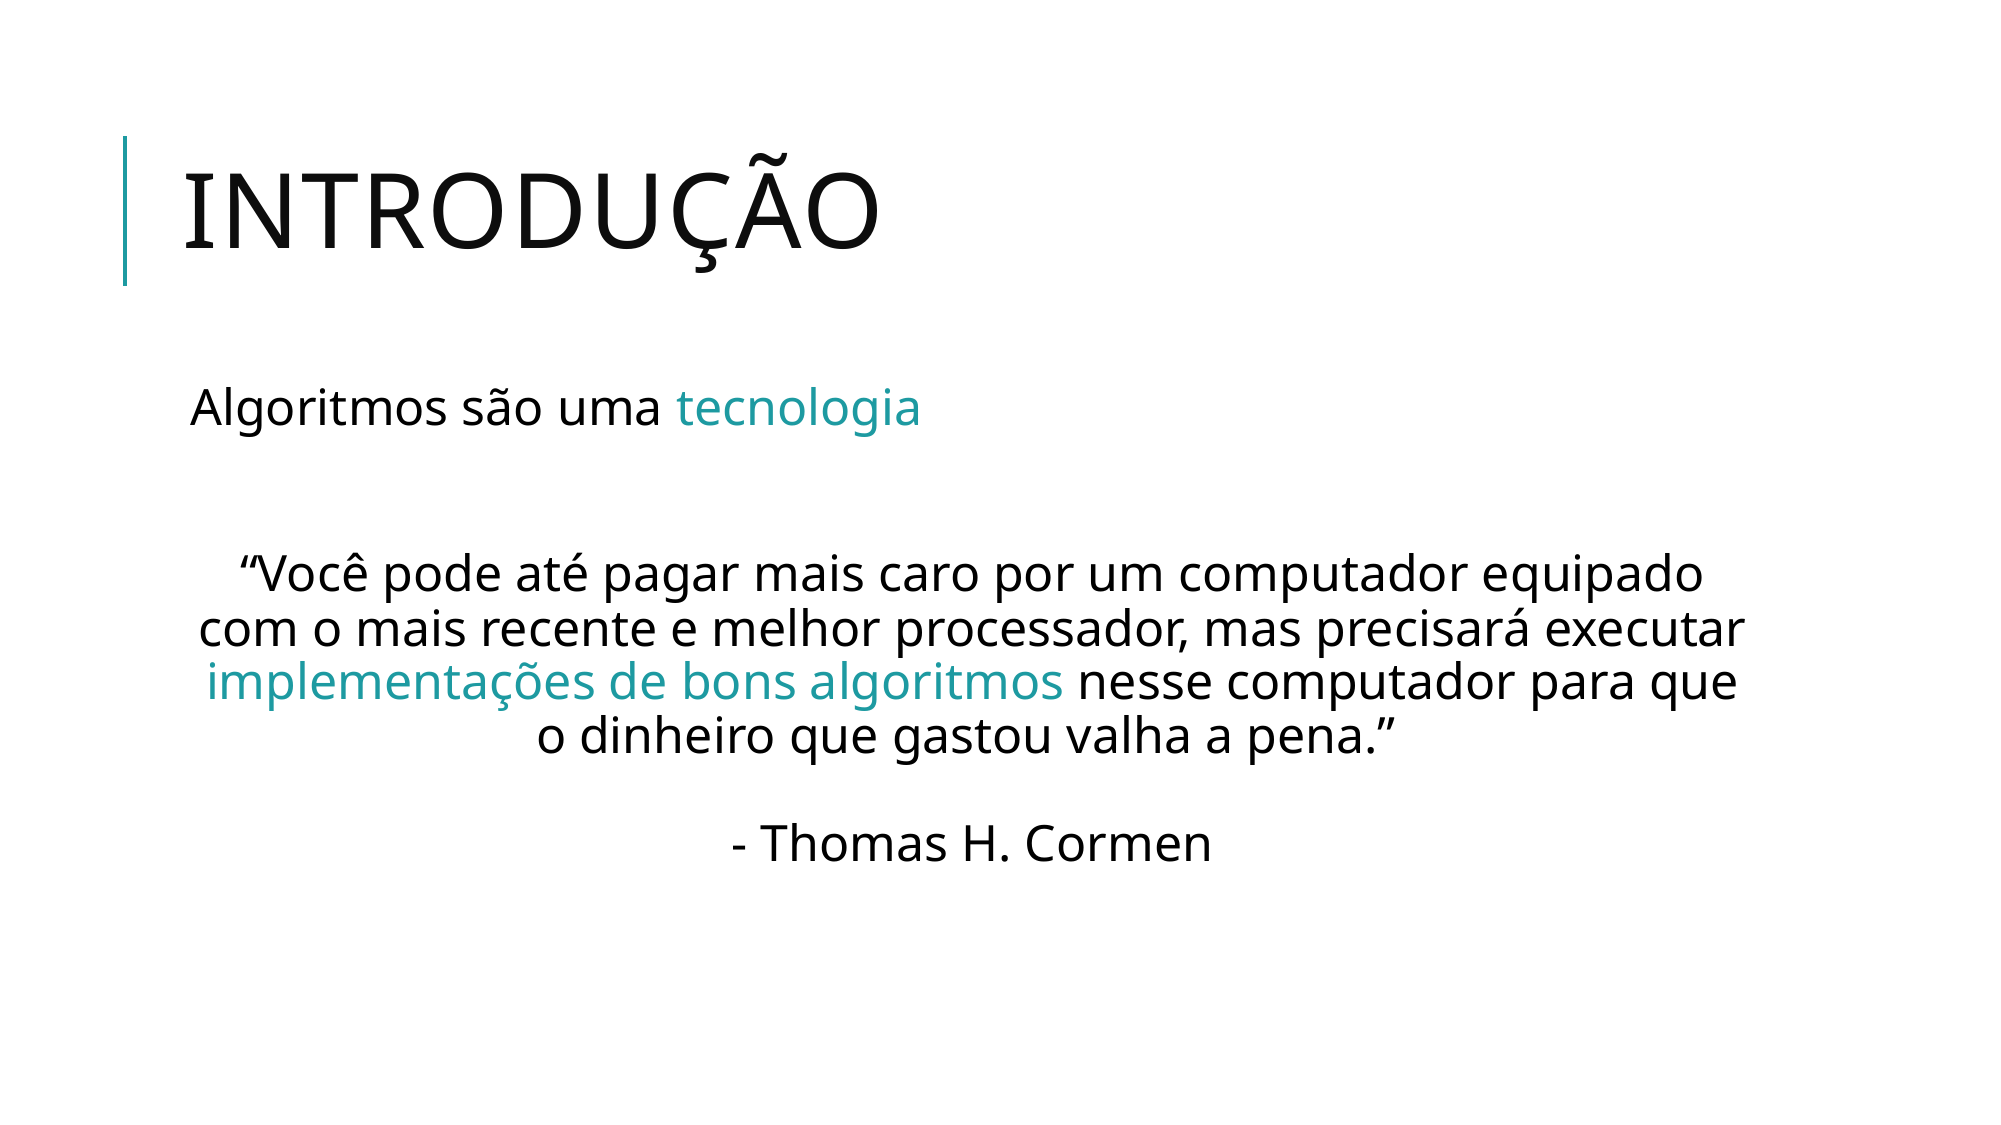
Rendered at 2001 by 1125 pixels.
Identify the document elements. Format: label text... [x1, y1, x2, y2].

list Algoritmos são uma tecnologia “Você pode até pagar mais caro por um computador equipado com o mais recente e melhor processador, mas precisará executar implementações de bons algoritmos nesse computador para que o dinheiro que gastou valha a pena.” - Thomas H. Cormen [168, 375, 1763, 1035]
title Introdução [168, 96, 1763, 342]
